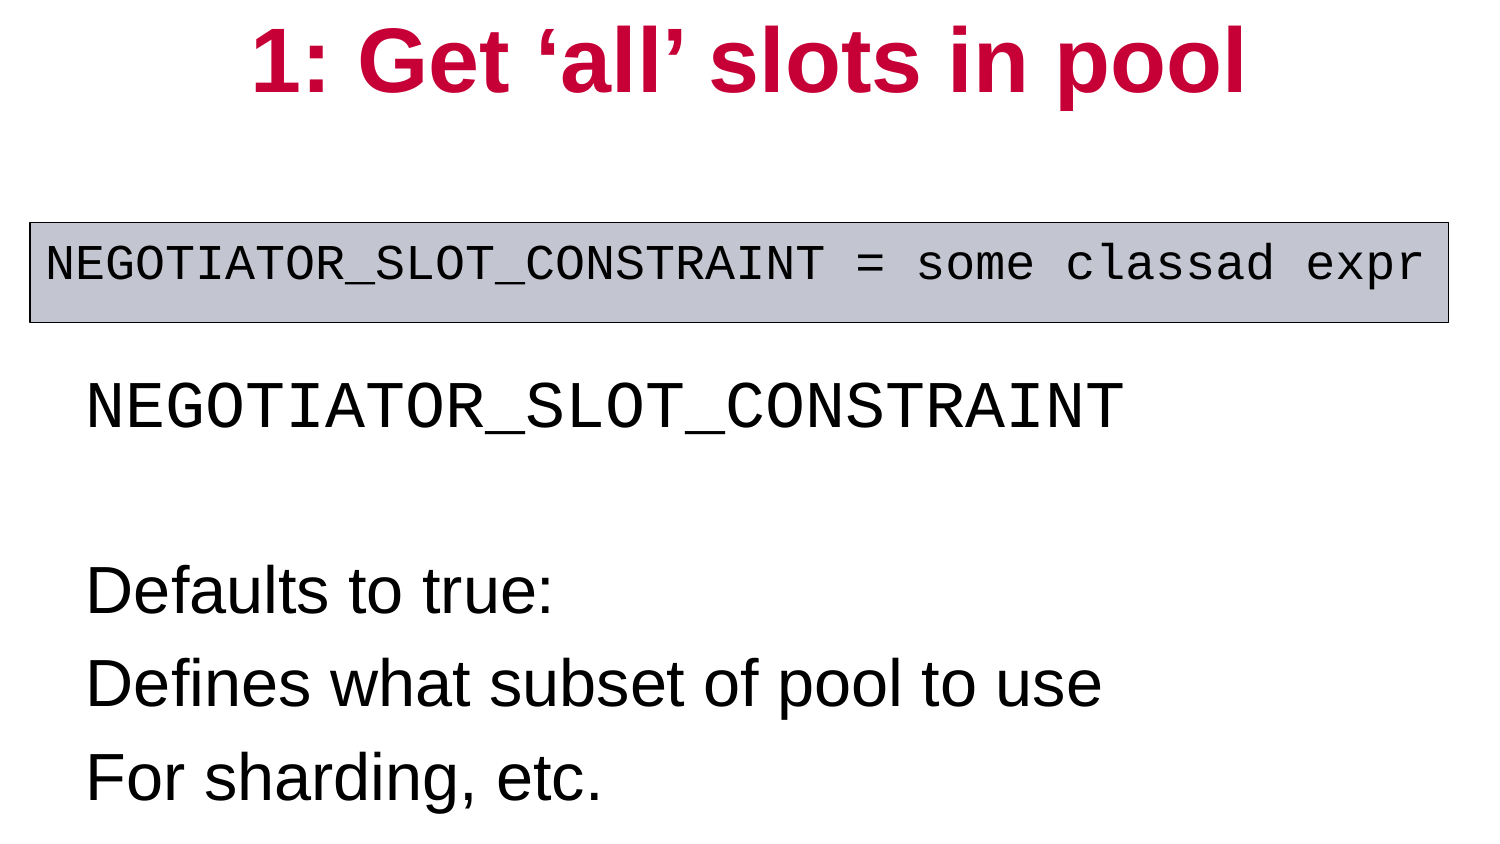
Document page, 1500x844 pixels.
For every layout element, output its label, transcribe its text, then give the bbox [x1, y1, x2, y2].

list NEGOTIATOR_SLOT_CONSTRAINT Defaults to true: Defines what subset of pool to use For sharding, etc. [70, 352, 1449, 844]
text_box NEGOTIATOR_SLOT_CONSTRAINT = some classad expr [30, 222, 1449, 323]
title 1: Get ‘all’ slots in pool [0, 0, 1500, 113]
